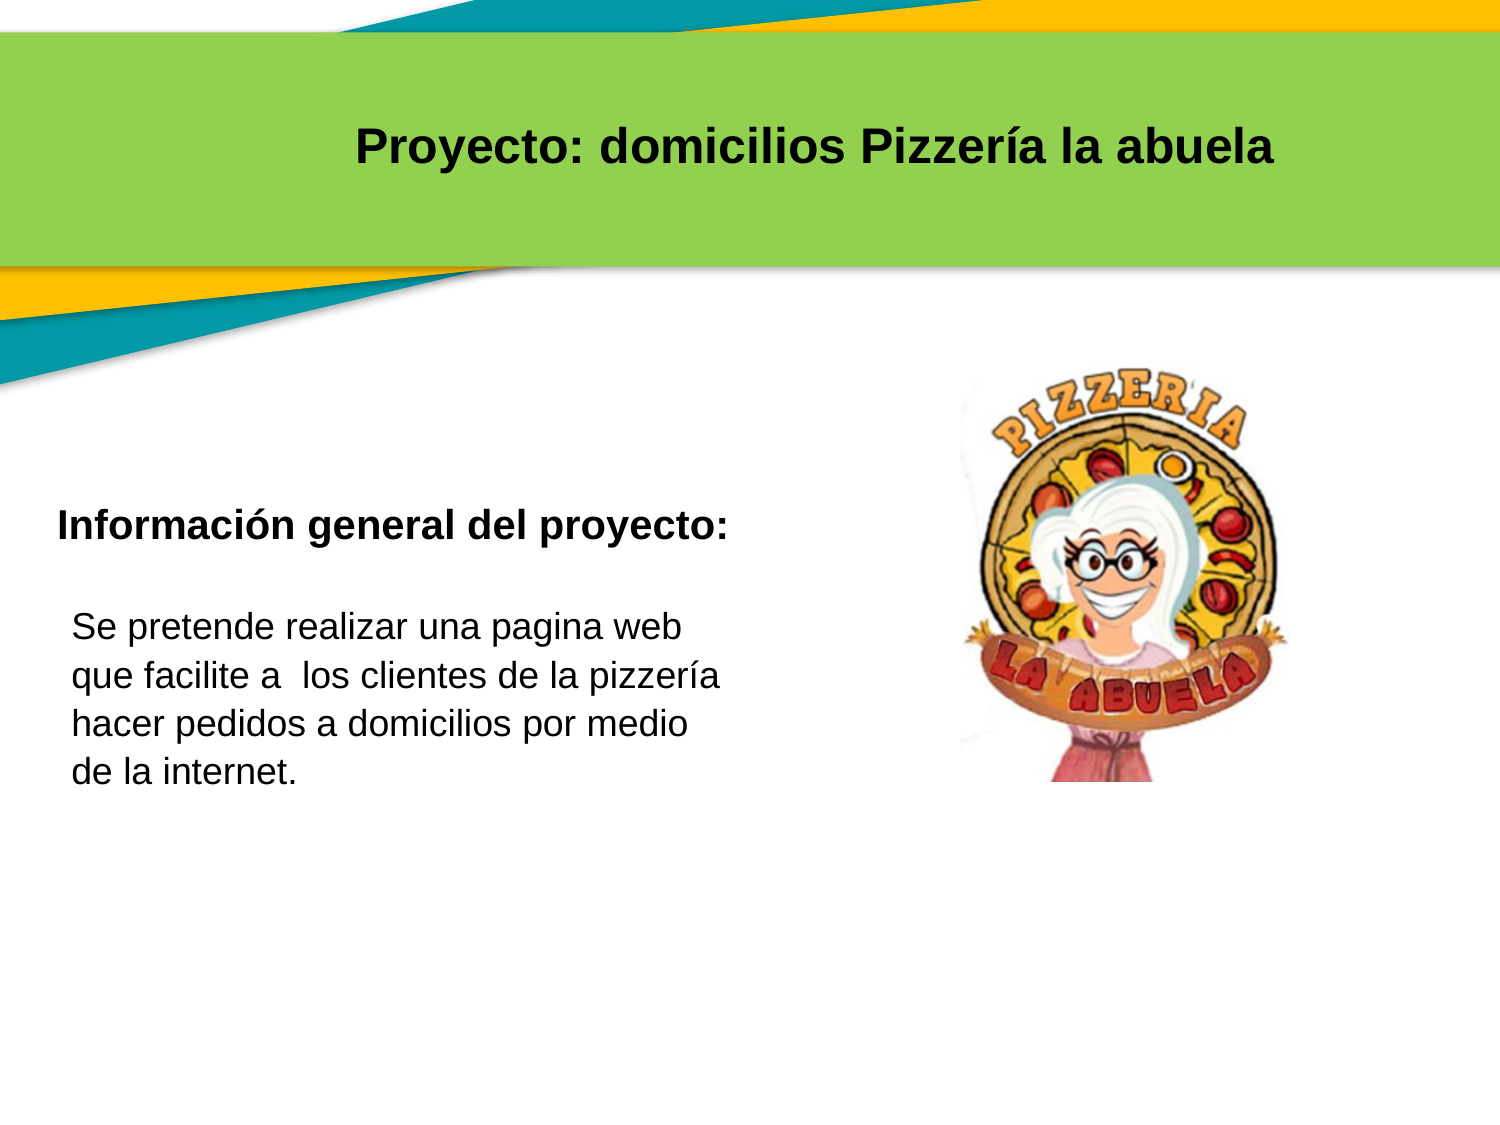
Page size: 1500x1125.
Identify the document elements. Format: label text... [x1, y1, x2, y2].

text_box Se pretende realizar una pagina web que facilite a los clientes de la pizzería hacer pedidos a domicilios por medio de la internet. [56, 591, 748, 800]
text_box Información general del proyecto: [42, 487, 745, 556]
picture [960, 365, 1290, 782]
text_box Proyecto: domicilios Pizzería la abuela [340, 101, 1291, 181]
